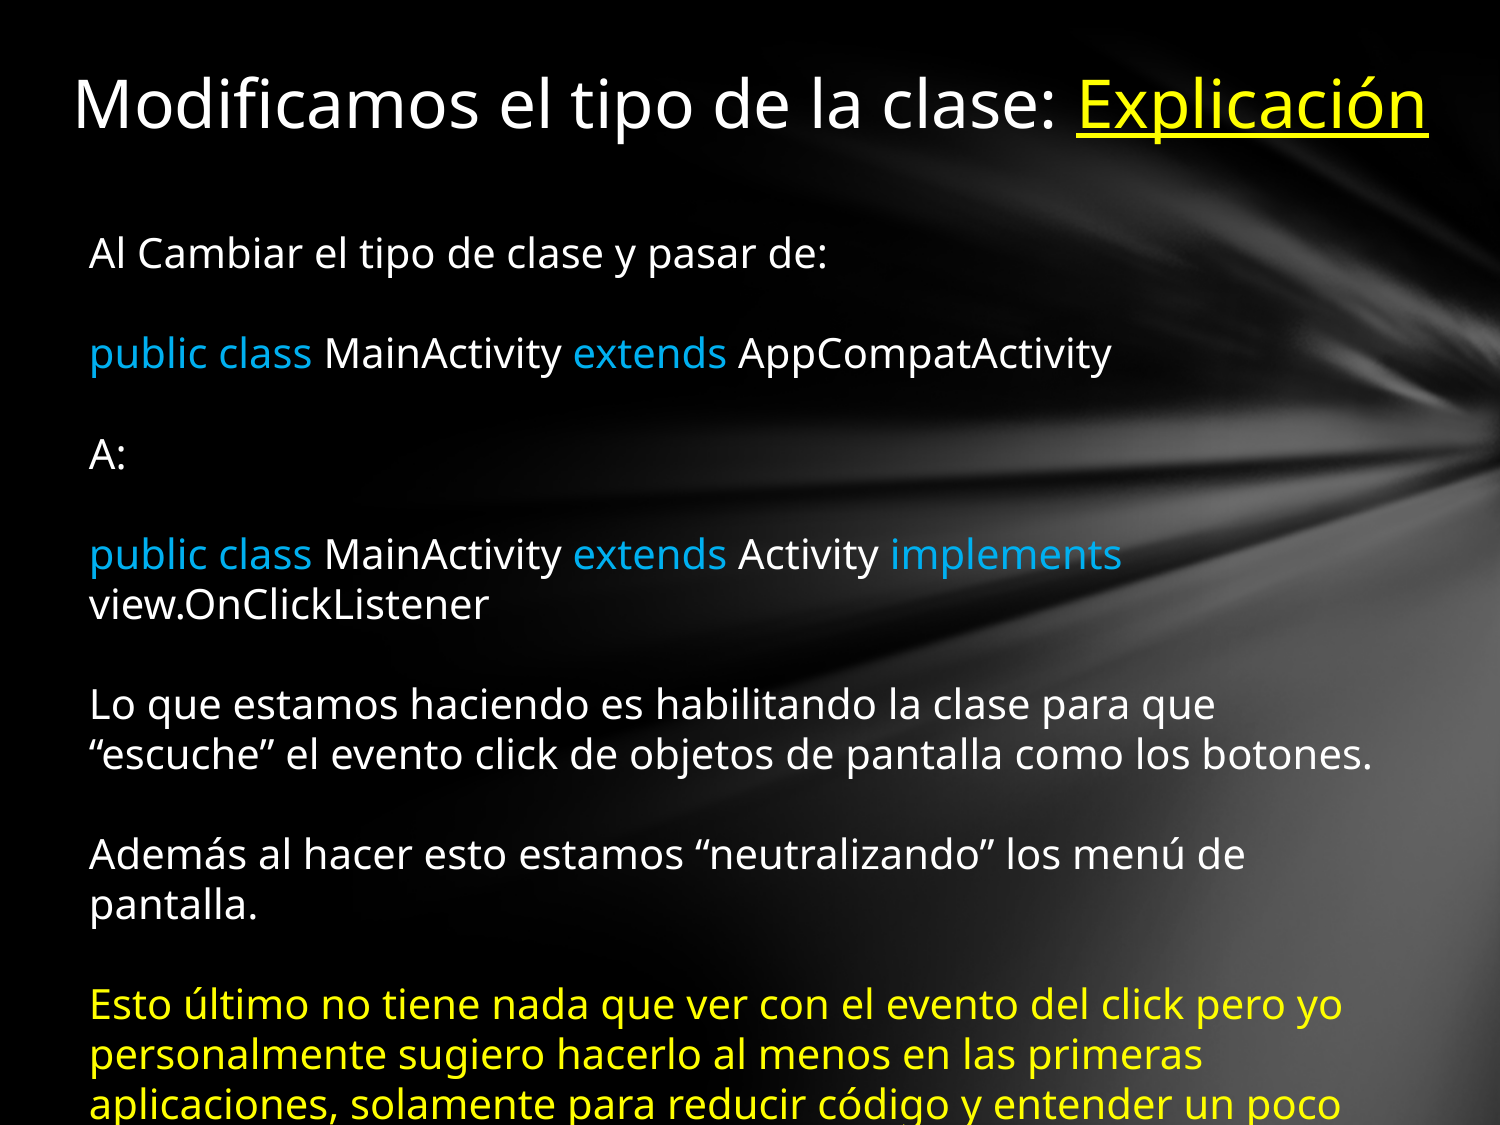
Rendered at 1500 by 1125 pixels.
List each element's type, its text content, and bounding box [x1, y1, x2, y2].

text_box Al Cambiar el tipo de clase y pasar de: public class MainActivity extends AppCompatActivity A: public class MainActivity extends Activity implements view.OnClickListener Lo que estamos haciendo es habilitando la clase para que “escuche” el evento click de objetos de pantalla como los botones. Además al hacer esto estamos “neutralizando” los menú de pantalla. Esto último no tiene nada que ver con el evento del click pero yo personalmente sugiero hacerlo al menos en las primeras aplicaciones, solamente para reducir código y entender un poco más el código. [74, 219, 1412, 1125]
title Modificamos el tipo de la clase: Explicación [57, 37, 1447, 149]
